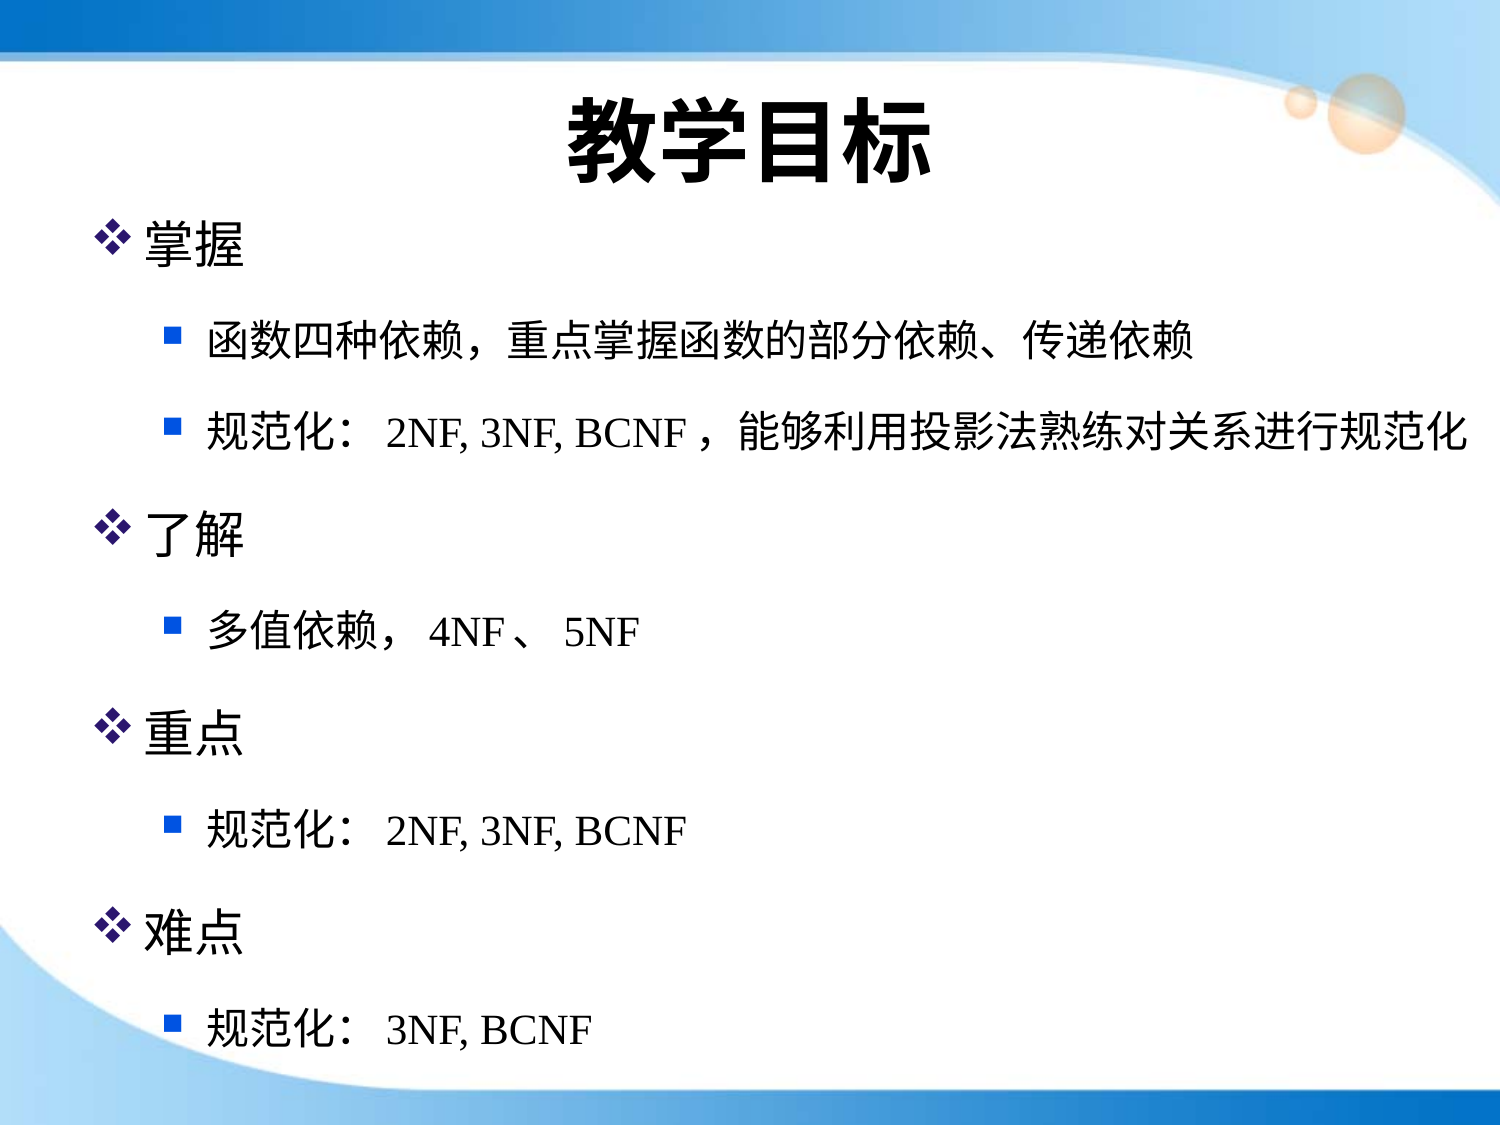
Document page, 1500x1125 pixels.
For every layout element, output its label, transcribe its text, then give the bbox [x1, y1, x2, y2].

picture [0, 0, 1500, 1125]
title 教学目标 [75, 45, 1425, 168]
list 掌握 函数四种依赖，重点掌握函数的部分依赖、传递依赖 规范化：2NF, 3NF, BCNF，能够利用投影法熟练对关系进行规范化 了解 多值依赖，4NF、5NF 重点 规范化：2NF, 3NF, BCNF 难点 规范化：3NF, BCNF [74, 168, 1485, 1106]
